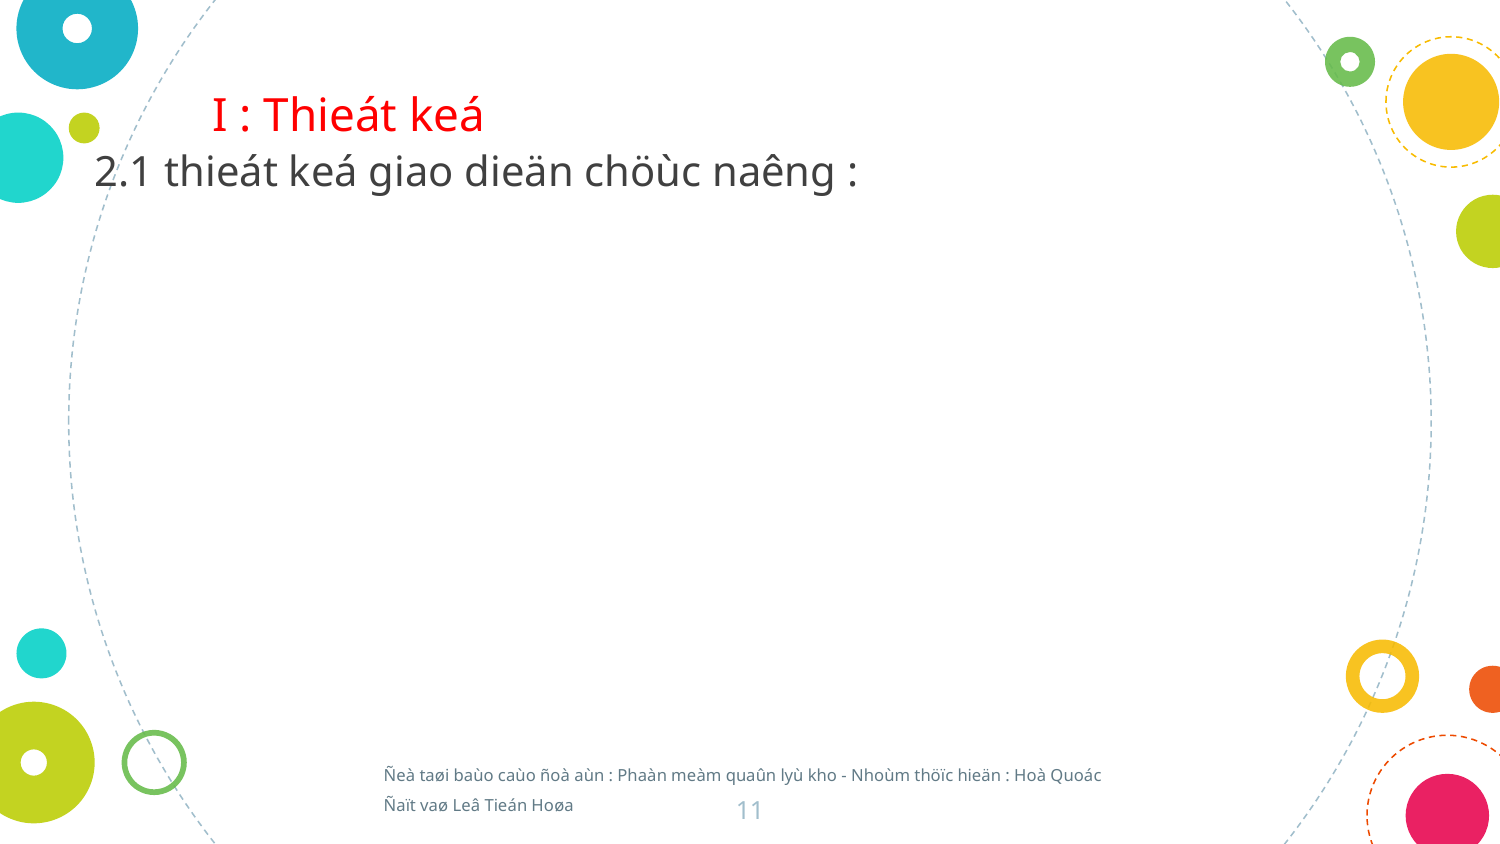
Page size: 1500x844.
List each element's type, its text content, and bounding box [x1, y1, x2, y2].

title I : Thieát keá [0, 79, 712, 133]
text_box 2.1 thieát keá giao dieän chöùc naêng : [0, 133, 968, 210]
slide_number 11 [711, 812, 789, 844]
text_box Ñeà taøi baùo caùo ñoà aùn : Phaàn meàm quaûn lyù kho - Nhoùm thöïc hieän : Hoà Quoác Ñaït vaø Leâ Tieán Hoøa [368, 739, 1132, 812]
